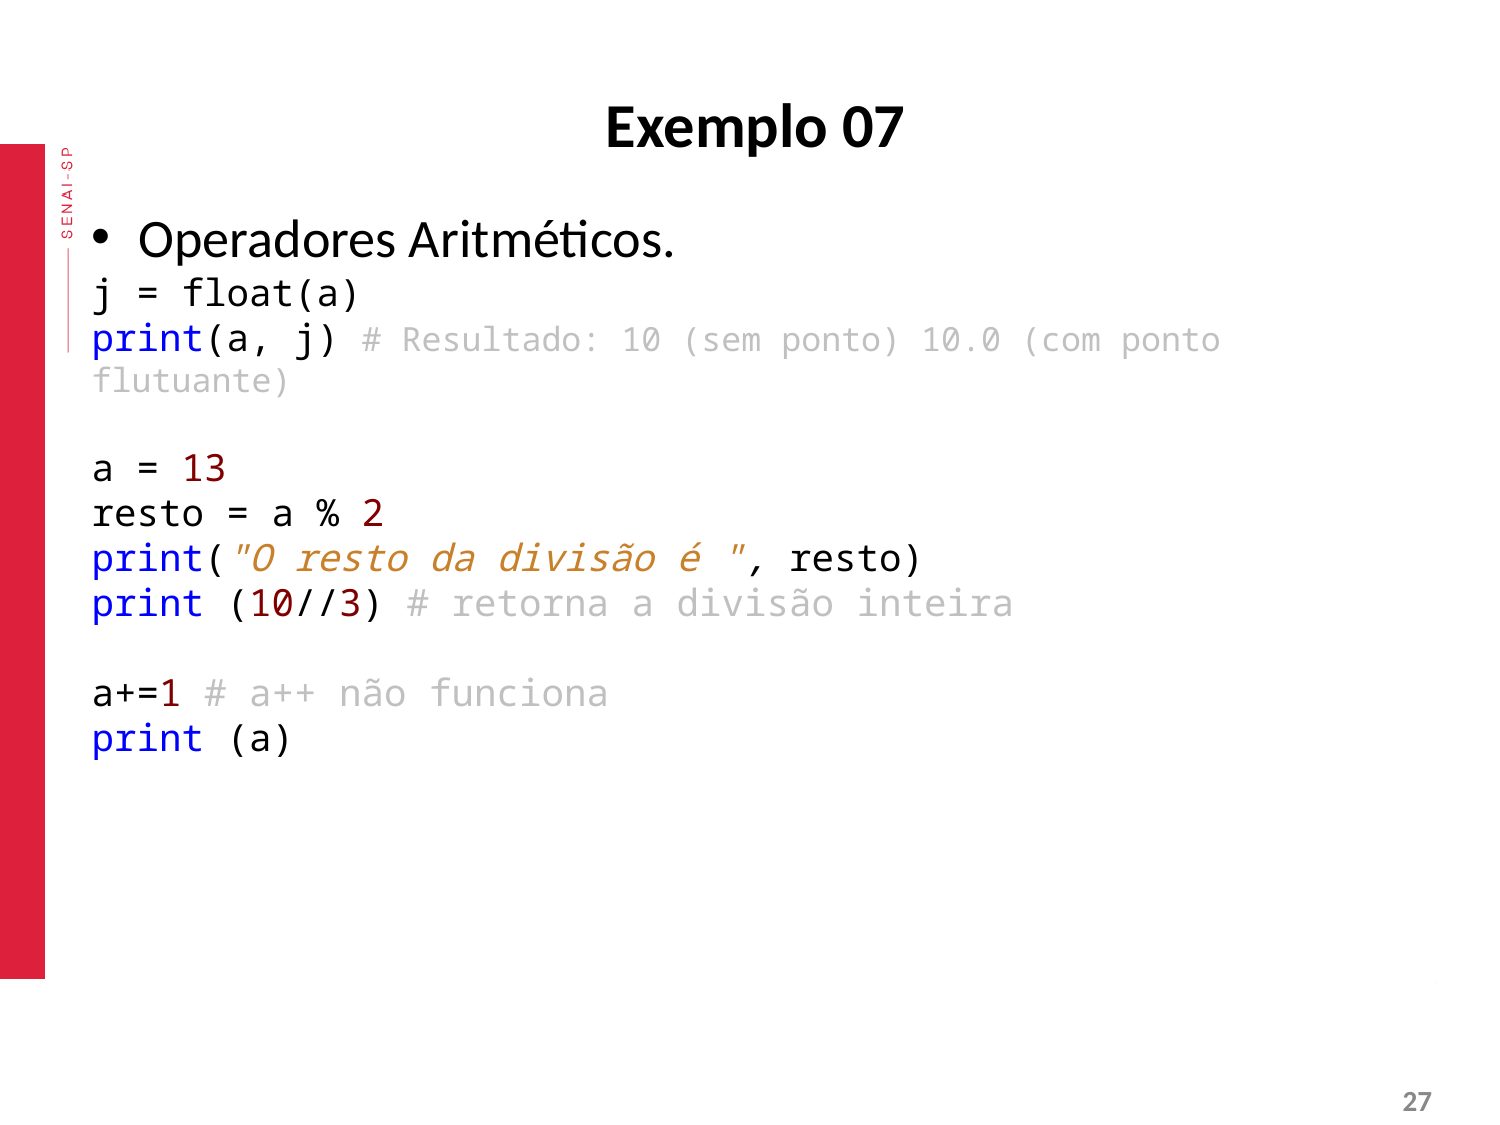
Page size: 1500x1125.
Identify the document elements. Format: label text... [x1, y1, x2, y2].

title Exemplo 07 [76, 86, 1436, 173]
picture [0, 0, 1500, 1125]
text_box Operadores Aritméticos. j = float(a) print(a, j) # Resultado: 10 (sem ponto) 10.0 (com ponto flutuante) a = 13 resto = a % 2 print("O resto da divisão é ", resto) print (10//3) # retorna a divisão inteira a+=1 # a++ não funciona print (a) [76, 196, 1436, 902]
slide_number ‹#› [1096, 1069, 1447, 1125]
